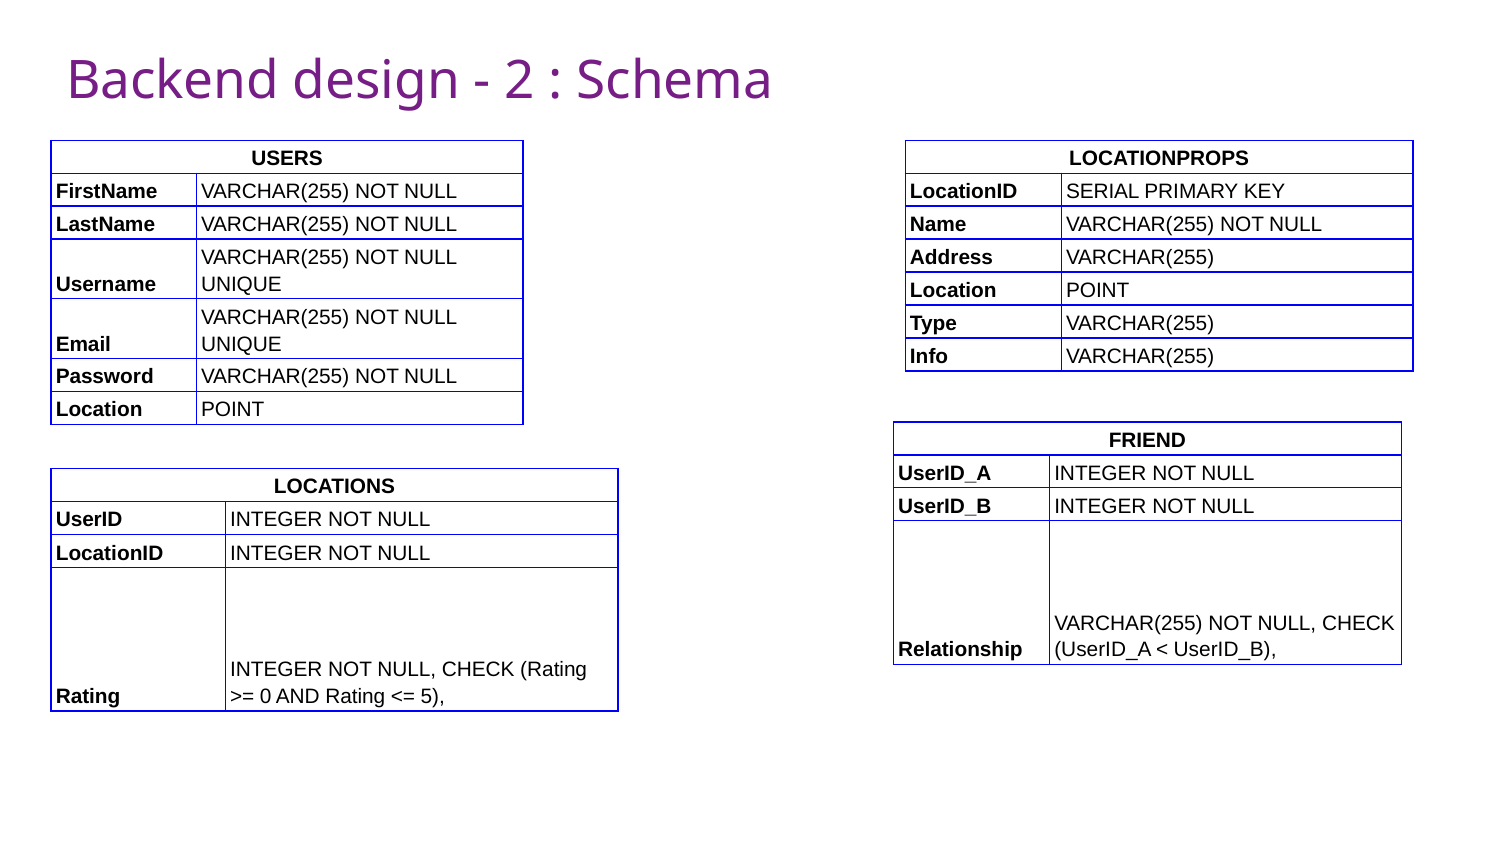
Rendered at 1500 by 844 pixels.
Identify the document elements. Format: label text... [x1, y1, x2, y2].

table_cell Address [906, 240, 1061, 271]
table_cell VARCHAR(255) NOT NULL [197, 174, 522, 205]
table_cell POINT [1062, 273, 1412, 304]
table_cell INTEGER NOT NULL, CHECK (Rating >= 0 AND Rating <= 5), [226, 568, 617, 710]
table_cell VARCHAR(255) NOT NULL UNIQUE [197, 240, 522, 298]
table_cell Email [52, 299, 196, 358]
table_cell Location [906, 273, 1061, 304]
table_cell SERIAL PRIMARY KEY [1062, 174, 1412, 205]
table_header LOCATIONS [52, 469, 617, 501]
table_cell UserID_B [894, 488, 1049, 520]
table_cell LocationID [52, 535, 225, 567]
table_cell VARCHAR(255) [1062, 339, 1412, 370]
table_cell VARCHAR(255) NOT NULL [1062, 207, 1412, 238]
table_header FRIEND [894, 423, 1401, 454]
table_cell INTEGER NOT NULL [226, 502, 617, 534]
table_cell FirstName [52, 174, 196, 205]
table_cell POINT [197, 392, 522, 424]
table_cell VARCHAR(255) NOT NULL [197, 207, 522, 238]
title Backend design - 2 : Schema [51, 30, 1449, 125]
table_cell Info [906, 339, 1061, 370]
table_cell VARCHAR(255) [1062, 240, 1412, 271]
table_header LOCATIONPROPS [906, 141, 1412, 173]
table_cell Type [906, 306, 1061, 337]
table_cell VARCHAR(255) NOT NULL UNIQUE [197, 299, 522, 358]
table_cell VARCHAR(255) NOT NULL, CHECK (UserID_A < UserID_B), [1050, 521, 1401, 664]
table_cell Location [52, 392, 196, 424]
table_cell Username [52, 240, 196, 298]
table_cell INTEGER NOT NULL [226, 535, 617, 567]
table_cell VARCHAR(255) [1062, 306, 1412, 337]
table_cell INTEGER NOT NULL [1050, 488, 1401, 520]
table_header USERS [52, 141, 522, 173]
table_cell UserID [52, 502, 225, 534]
table_cell UserID_A [894, 456, 1049, 487]
table_cell INTEGER NOT NULL [1050, 456, 1401, 487]
table_cell LastName [52, 207, 196, 238]
table_cell Rating [52, 568, 225, 710]
table_cell Password [52, 359, 196, 391]
table_cell Name [906, 207, 1061, 238]
table_cell Relationship [894, 521, 1049, 664]
table_cell LocationID [906, 174, 1061, 205]
table_cell VARCHAR(255) NOT NULL [197, 359, 522, 391]
